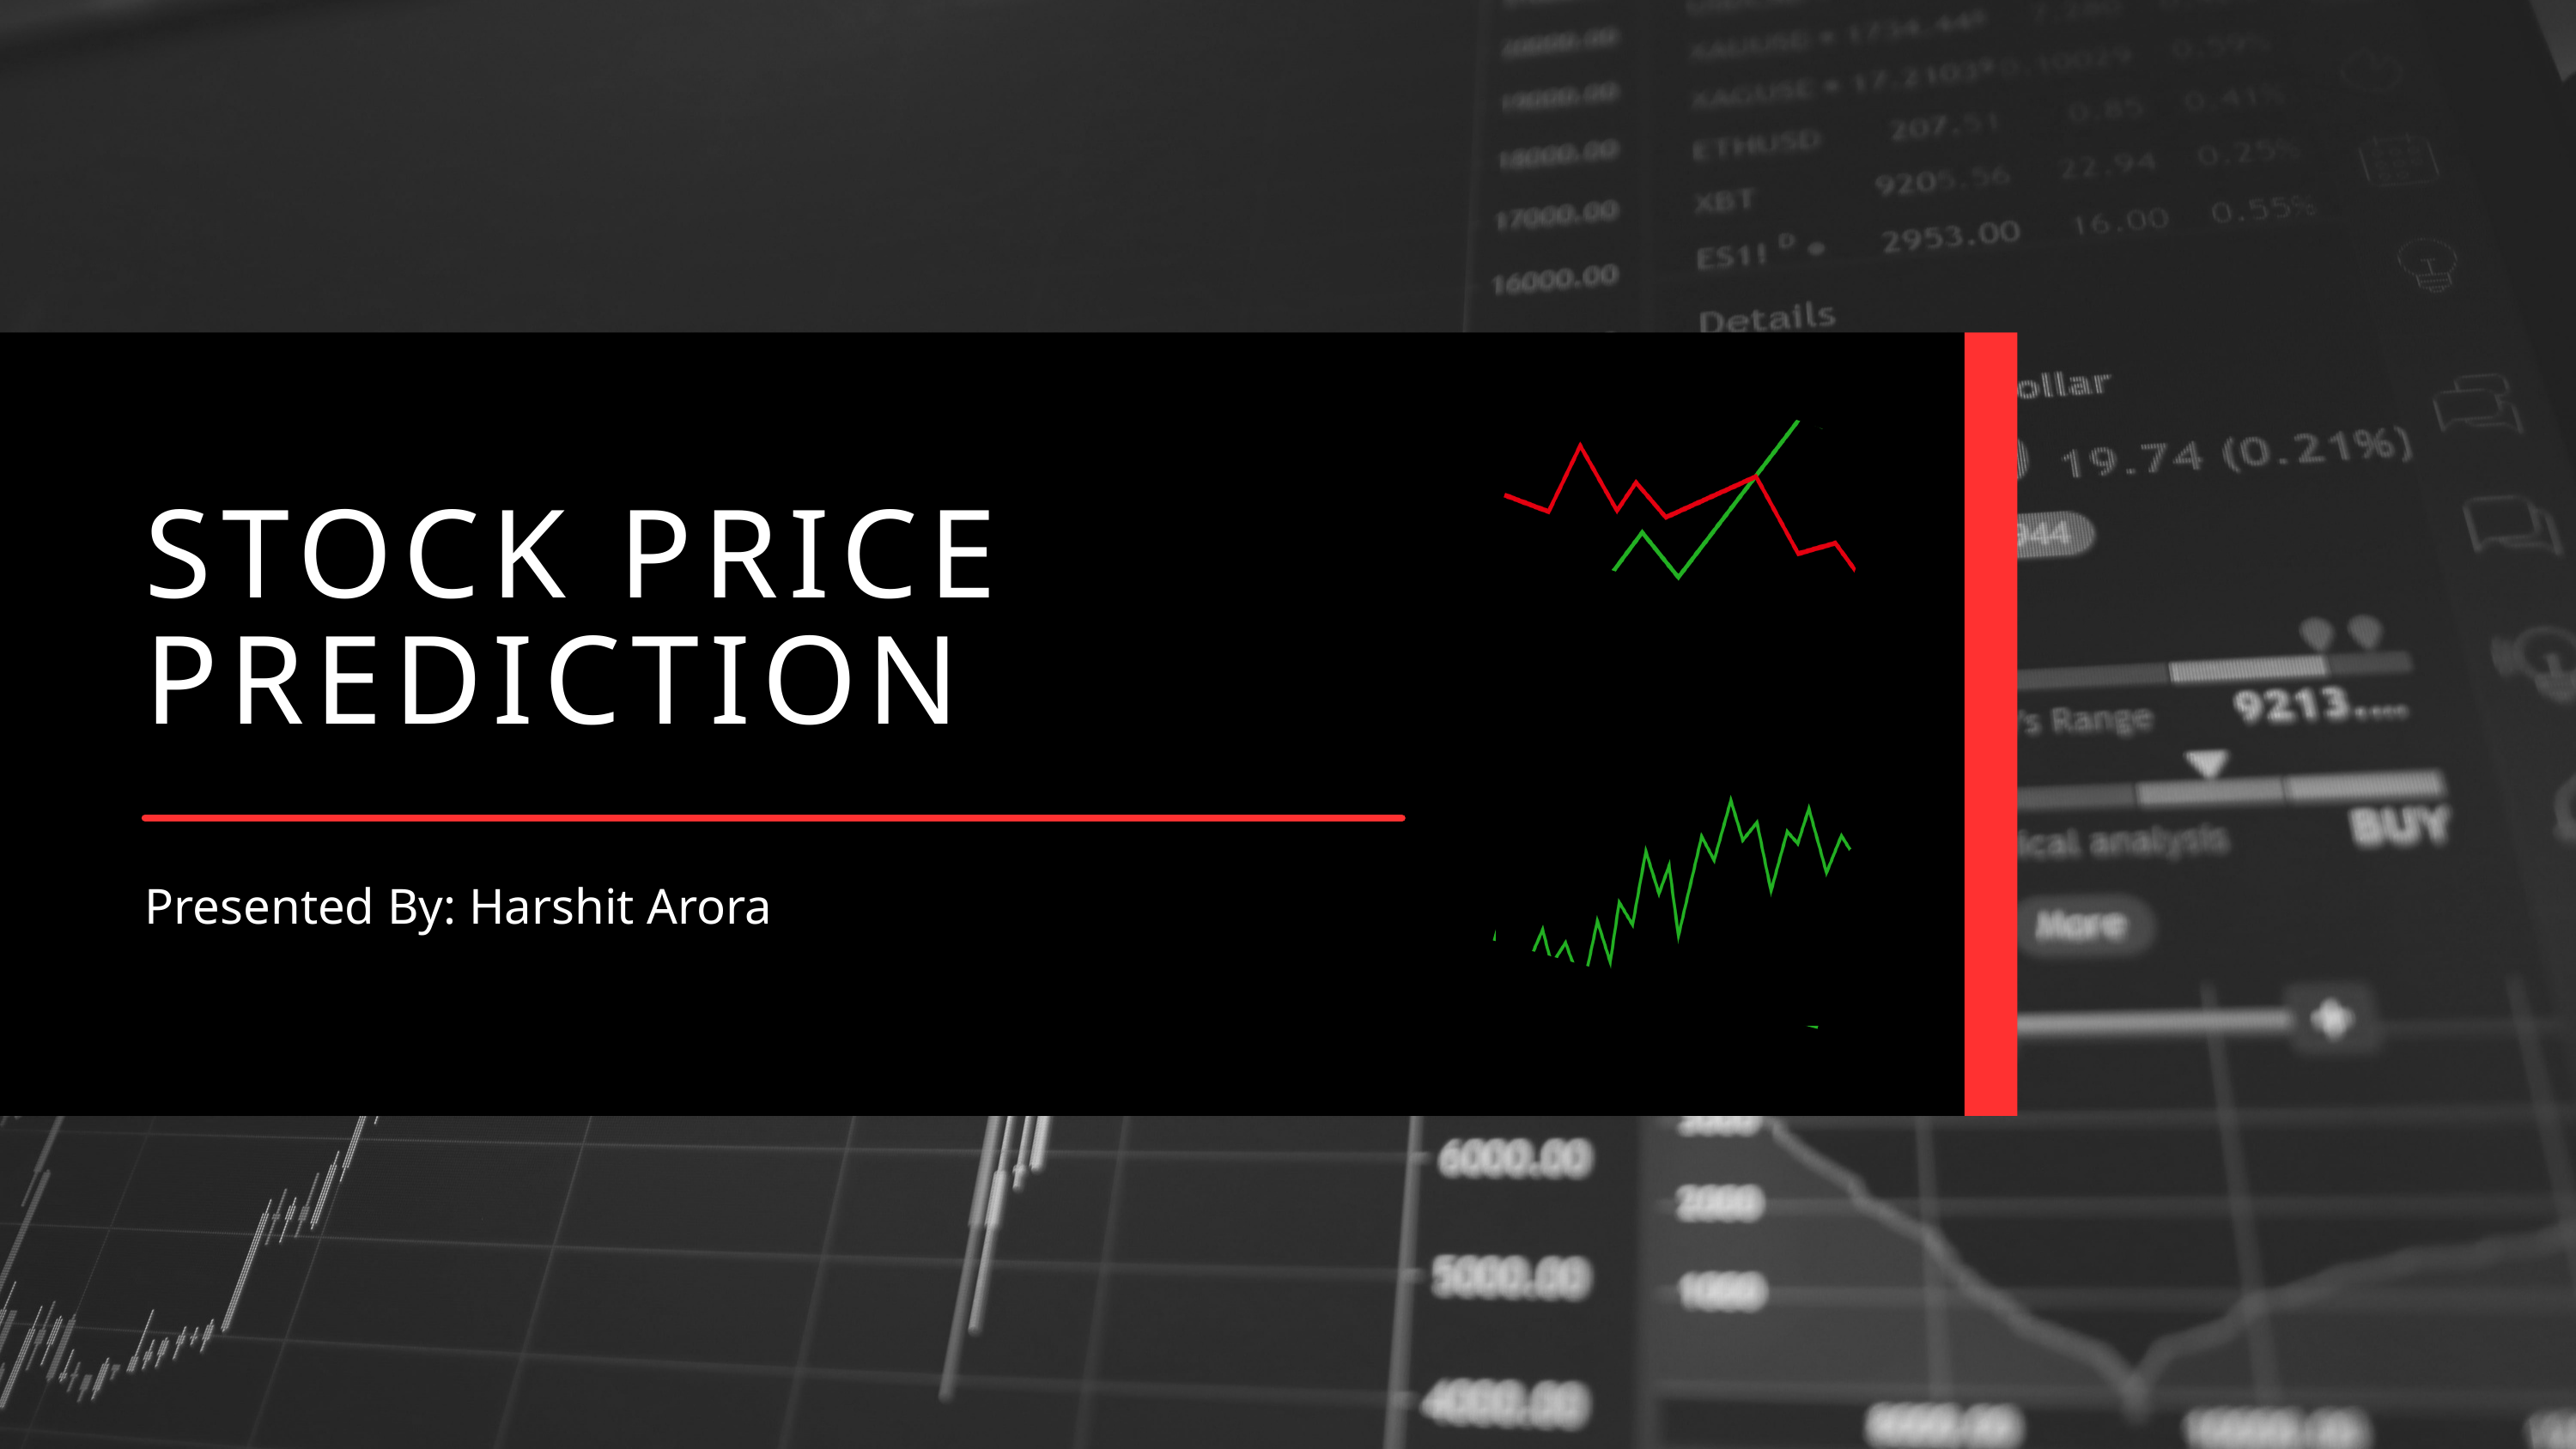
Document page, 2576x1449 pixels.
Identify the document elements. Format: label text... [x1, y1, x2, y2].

text_box [1504, 336, 1896, 646]
text_box [1492, 749, 1874, 1029]
text_box [1964, 332, 2018, 1116]
text_box [0, 0, 2576, 1449]
text_box STOCK PRICE PREDICTION [144, 496, 1826, 749]
text_box [0, 332, 1964, 1116]
text_box Presented By: Harshit Arora [144, 883, 1036, 934]
